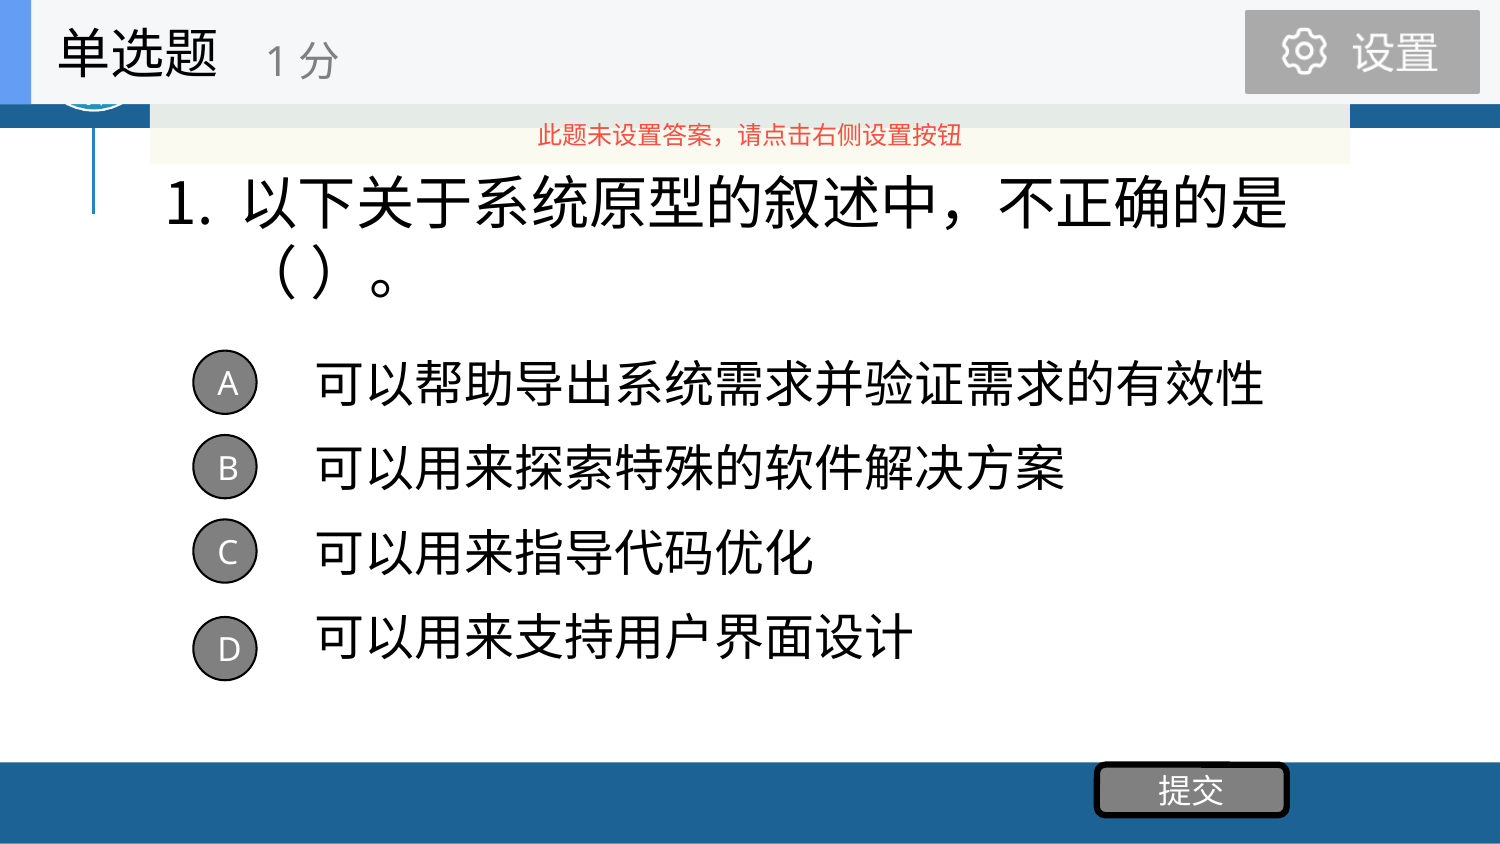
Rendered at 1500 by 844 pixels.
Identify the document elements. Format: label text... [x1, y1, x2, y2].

text_box 可以用来探索特殊的软件解决方案 [299, 427, 1350, 507]
text_box 可以用来支持用户界面设计 [299, 595, 1350, 675]
text_box 可以用来指导代码优化 [299, 511, 1350, 591]
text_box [0, 0, 1500, 105]
text_box A [191, 349, 258, 416]
text_box 以下关于系统原型的叙述中，不正确的是（ ）。 [149, 165, 1350, 368]
text_box 此题未设置答案，请点击右侧设置按钮 [149, 112, 1350, 165]
text_box D [191, 615, 258, 682]
text_box 可以帮助导出系统需求并验证需求的有效性 [299, 342, 1350, 422]
picture [1245, 10, 1480, 94]
text_box B [191, 433, 258, 500]
text_box C [191, 518, 258, 584]
text_box 提交 [1095, 763, 1289, 817]
